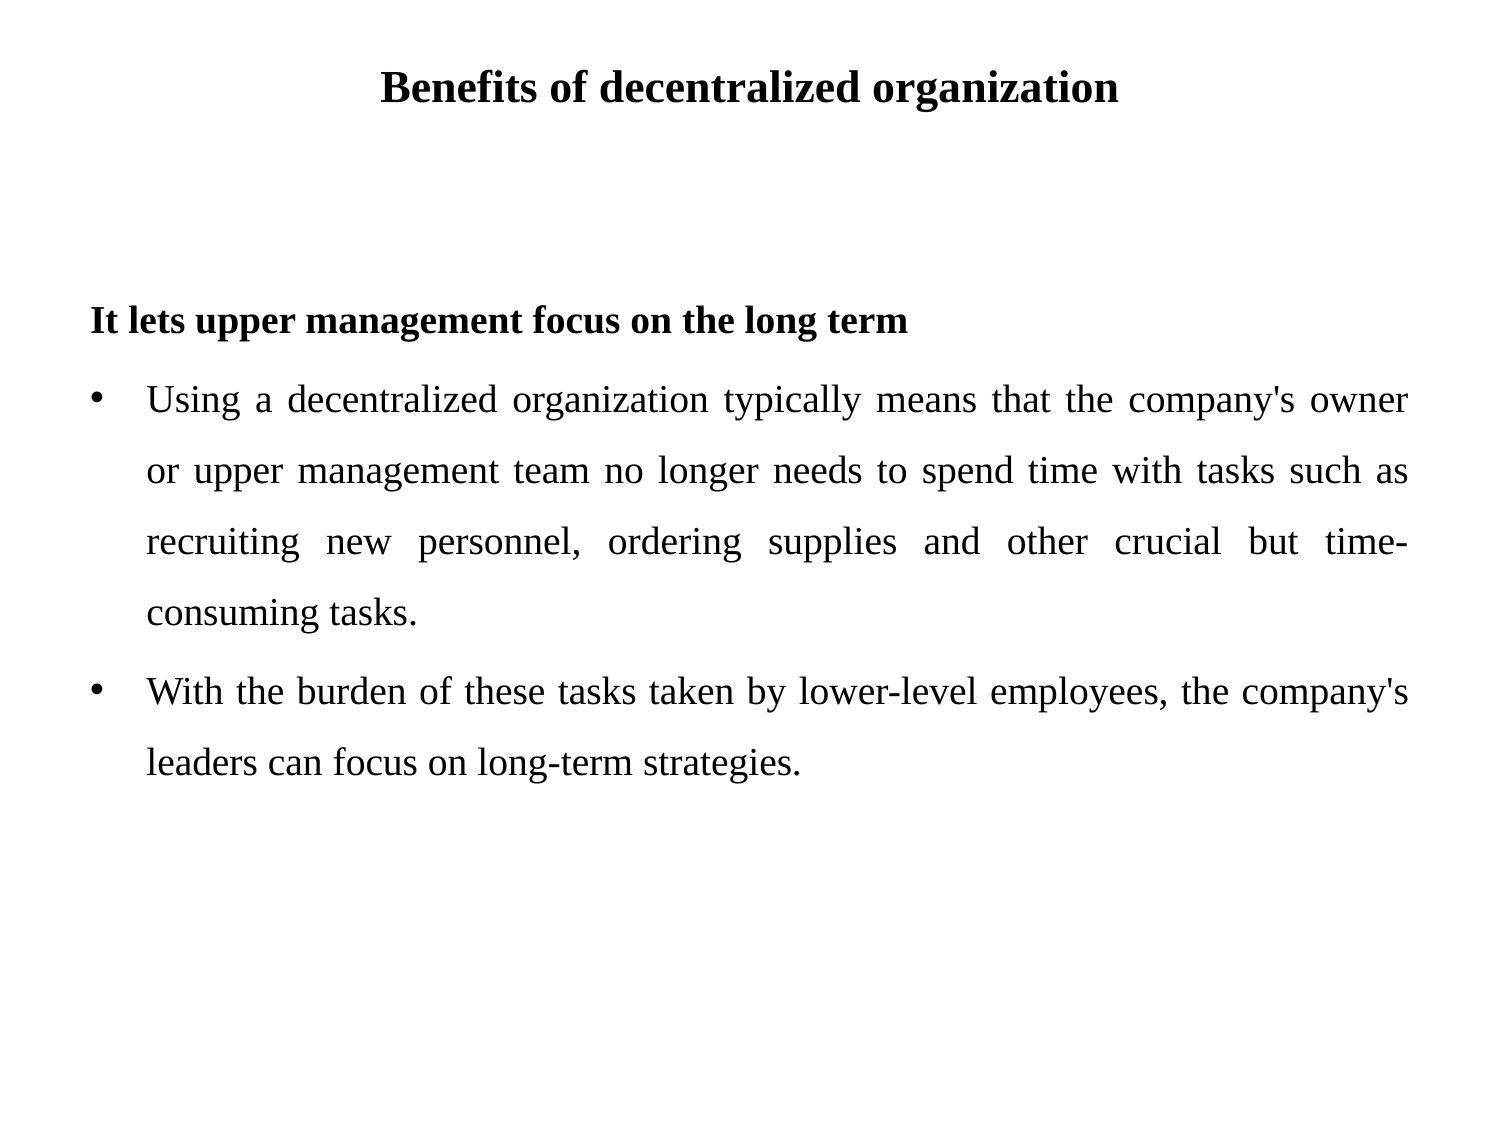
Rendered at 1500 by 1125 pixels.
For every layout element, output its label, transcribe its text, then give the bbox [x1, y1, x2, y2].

title Benefits of decentralized organization [75, 45, 1425, 233]
list It lets upper management focus on the long term Using a decentralized organization typically means that the company's owner or upper management team no longer needs to spend time with tasks such as recruiting new personnel, ordering supplies and other crucial but time-consuming tasks. With the burden of these tasks taken by lower-level employees, the company's leaders can focus on long-term strategies. [75, 262, 1425, 1005]
